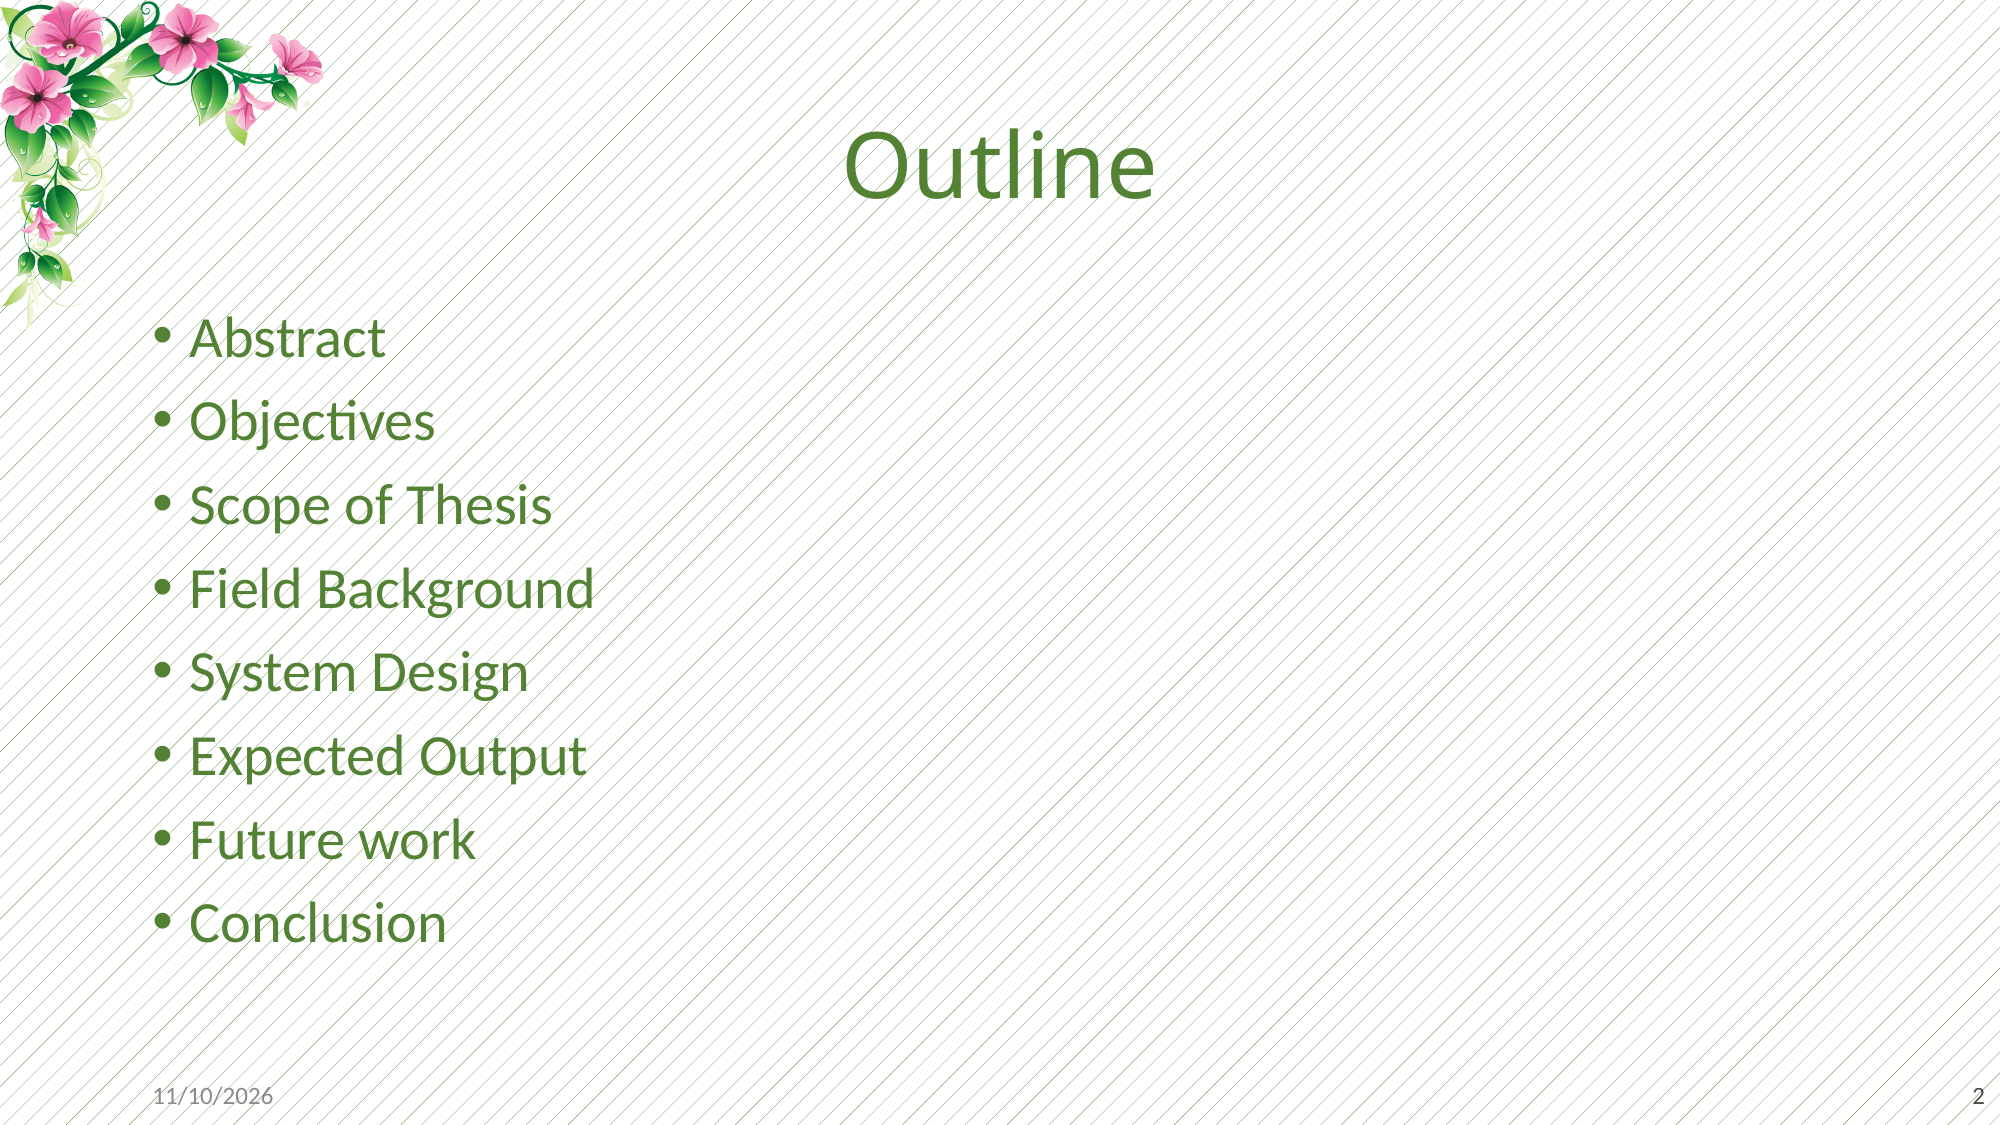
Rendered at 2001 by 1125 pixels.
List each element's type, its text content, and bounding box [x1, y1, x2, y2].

title Outline [137, 59, 1863, 278]
list Abstract Objectives Scope of Thesis Field Background System Design Expected Output Future work Conclusion [137, 299, 1863, 1014]
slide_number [137, 1065, 588, 1125]
picture [0, 0, 324, 330]
slide_number 2 [1550, 1065, 2000, 1125]
